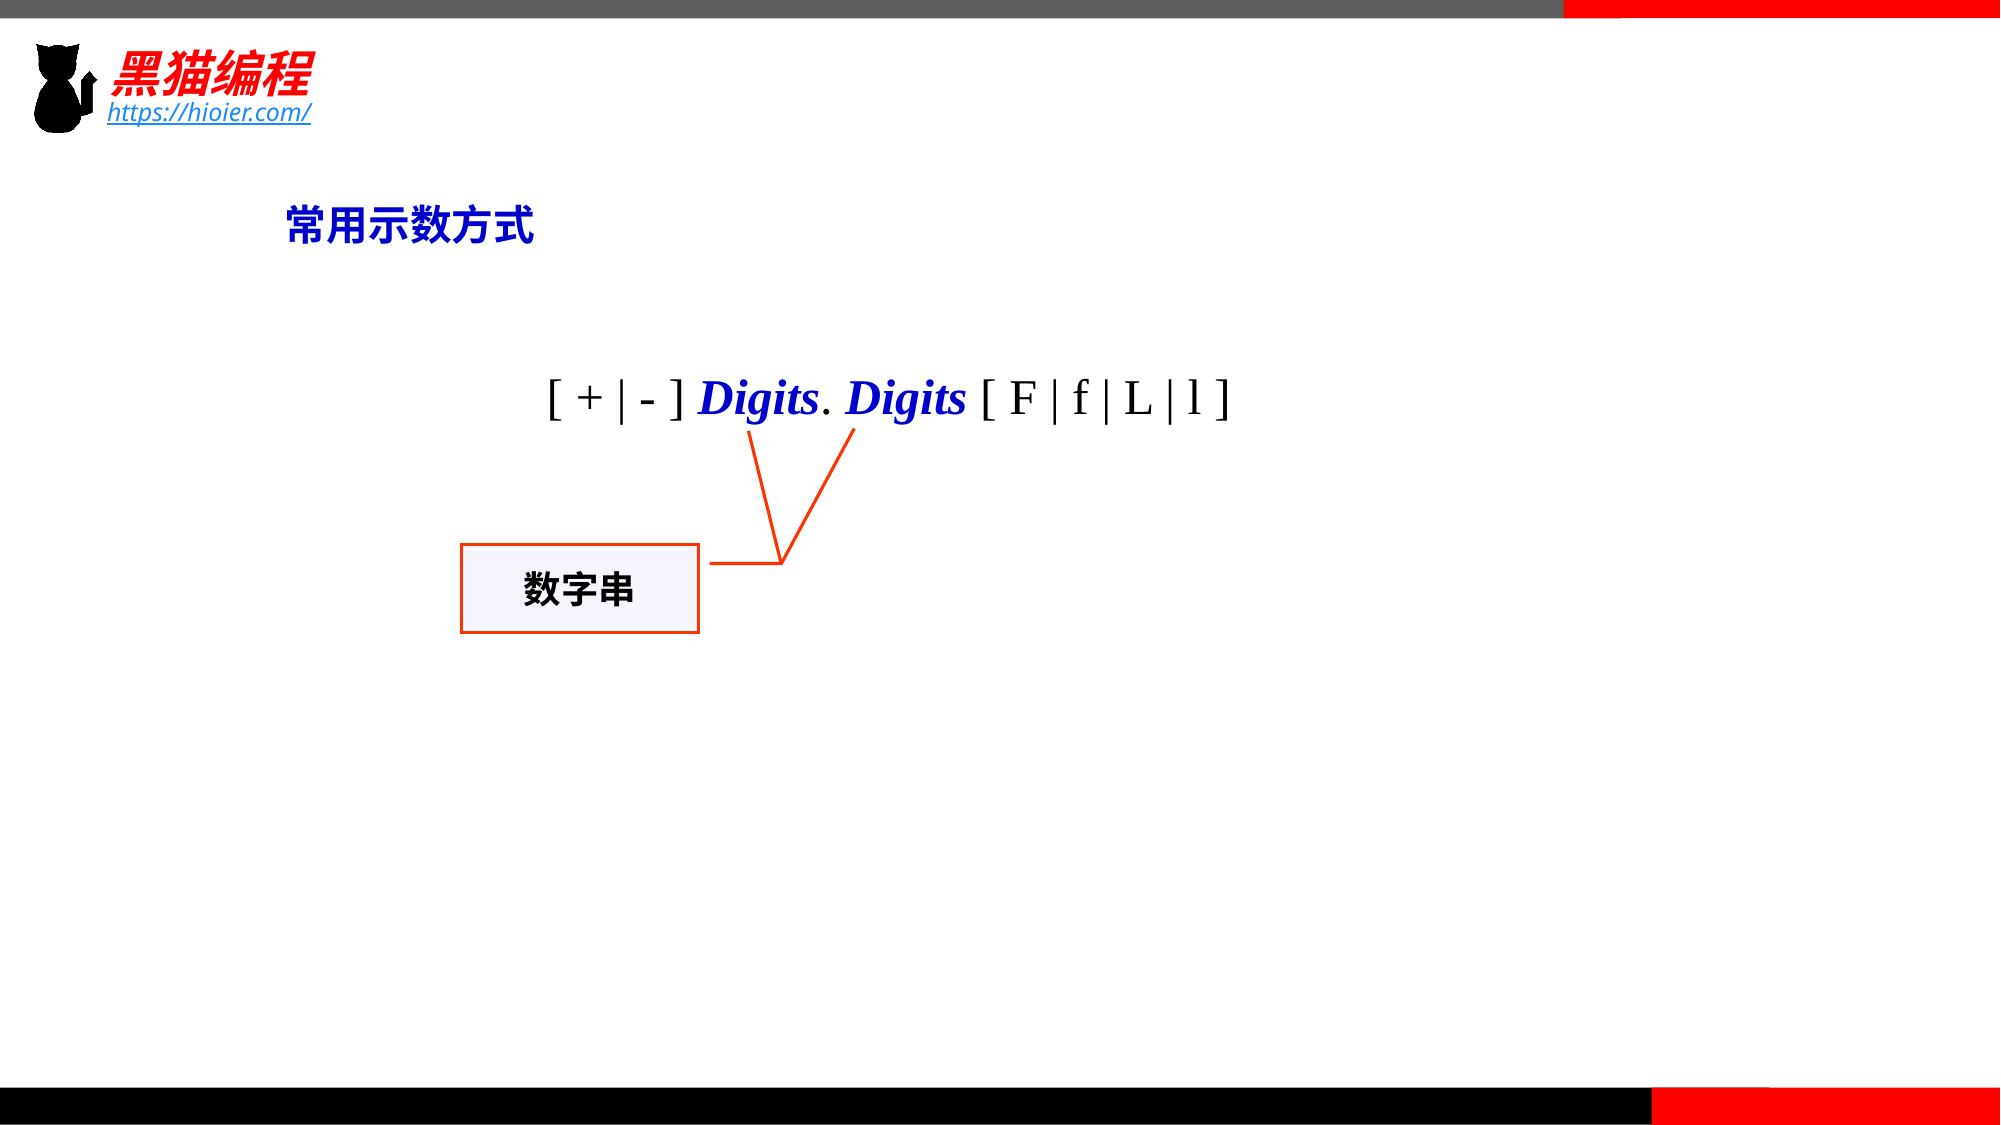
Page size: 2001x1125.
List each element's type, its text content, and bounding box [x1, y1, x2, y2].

text_box 常用示数方式 [269, 191, 551, 257]
picture [21, 44, 110, 133]
text_box [ + | - ] Digits. Digits [ F | f | L | l ] [531, 357, 1246, 432]
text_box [461, 432, 781, 633]
